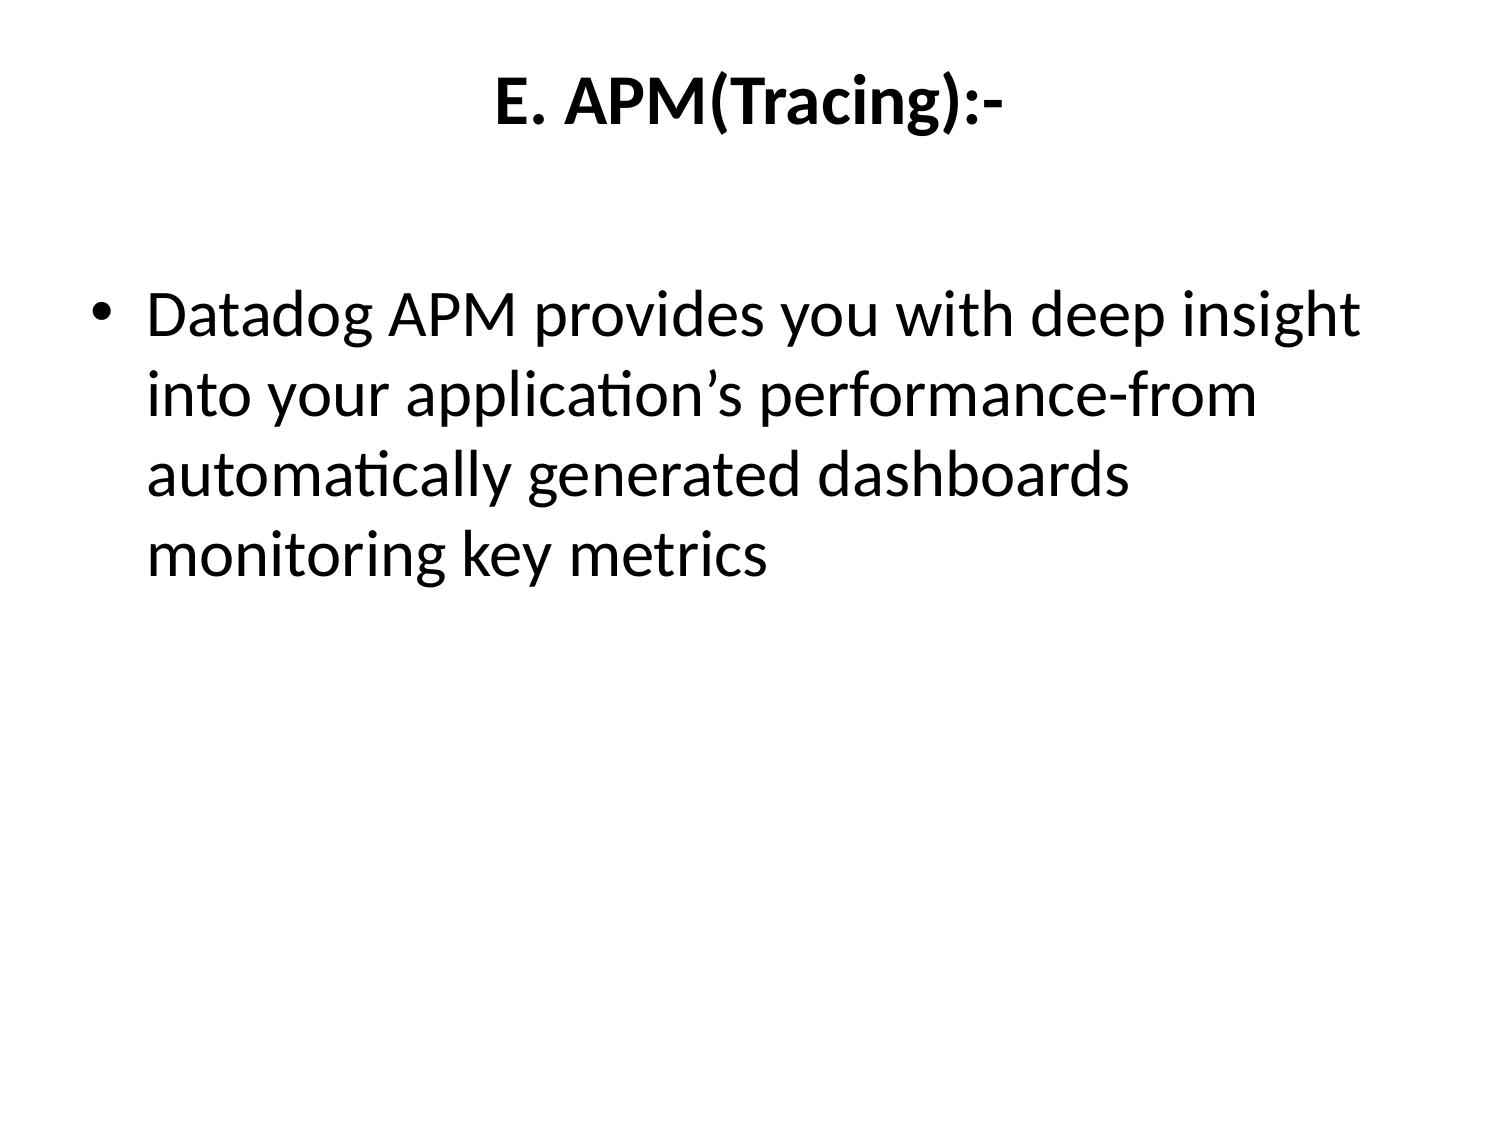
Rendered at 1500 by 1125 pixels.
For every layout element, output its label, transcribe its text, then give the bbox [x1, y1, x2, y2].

list Datadog APM provides you with deep insight into your application’s performance-from automatically generated dashboards monitoring key metrics [75, 262, 1425, 1005]
title E. APM(Tracing):- [75, 45, 1425, 233]
